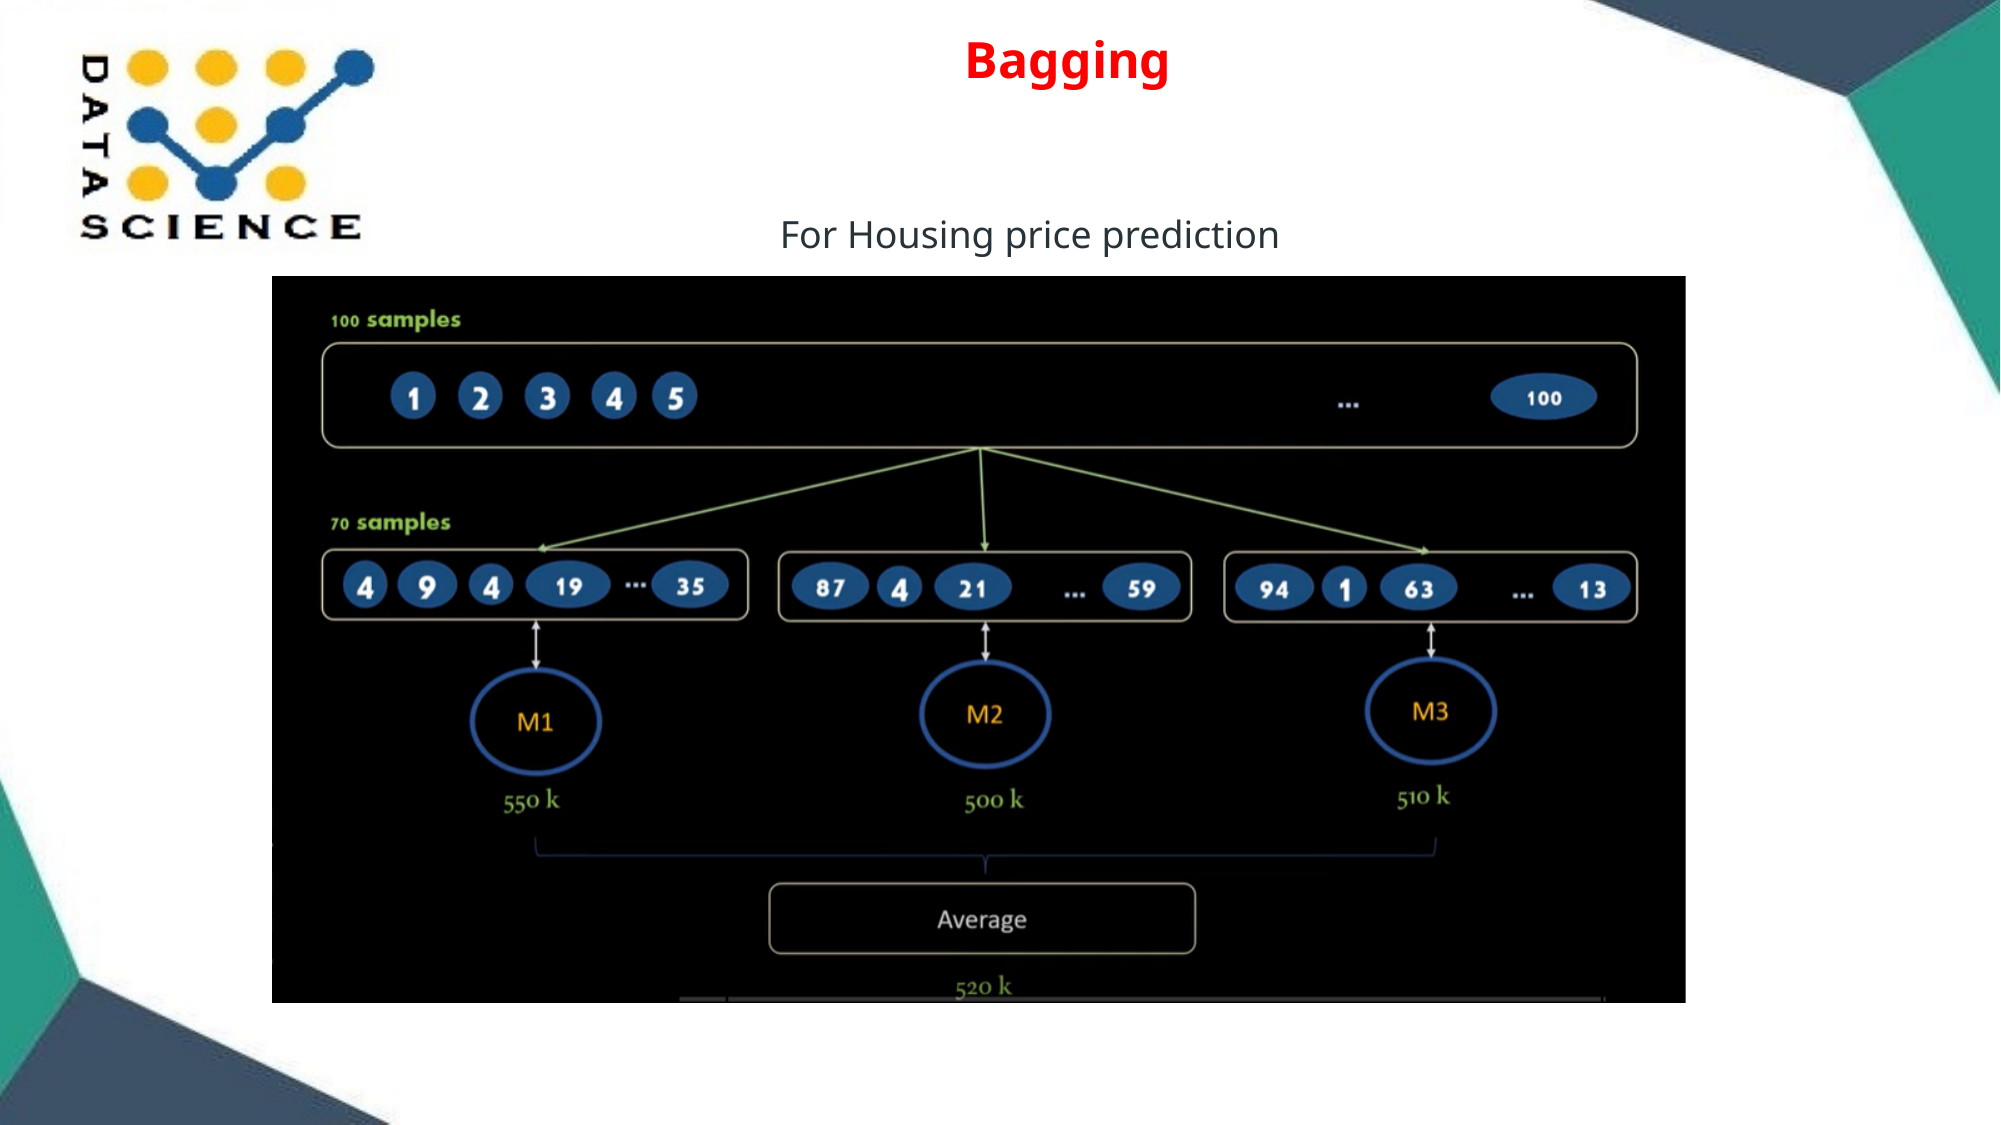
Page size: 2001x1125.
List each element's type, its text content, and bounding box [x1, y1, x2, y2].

text_box For Housing price prediction [765, 203, 1296, 264]
text_box Bagging [950, 21, 1187, 97]
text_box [271, 276, 1686, 1003]
picture [0, 0, 2001, 1125]
